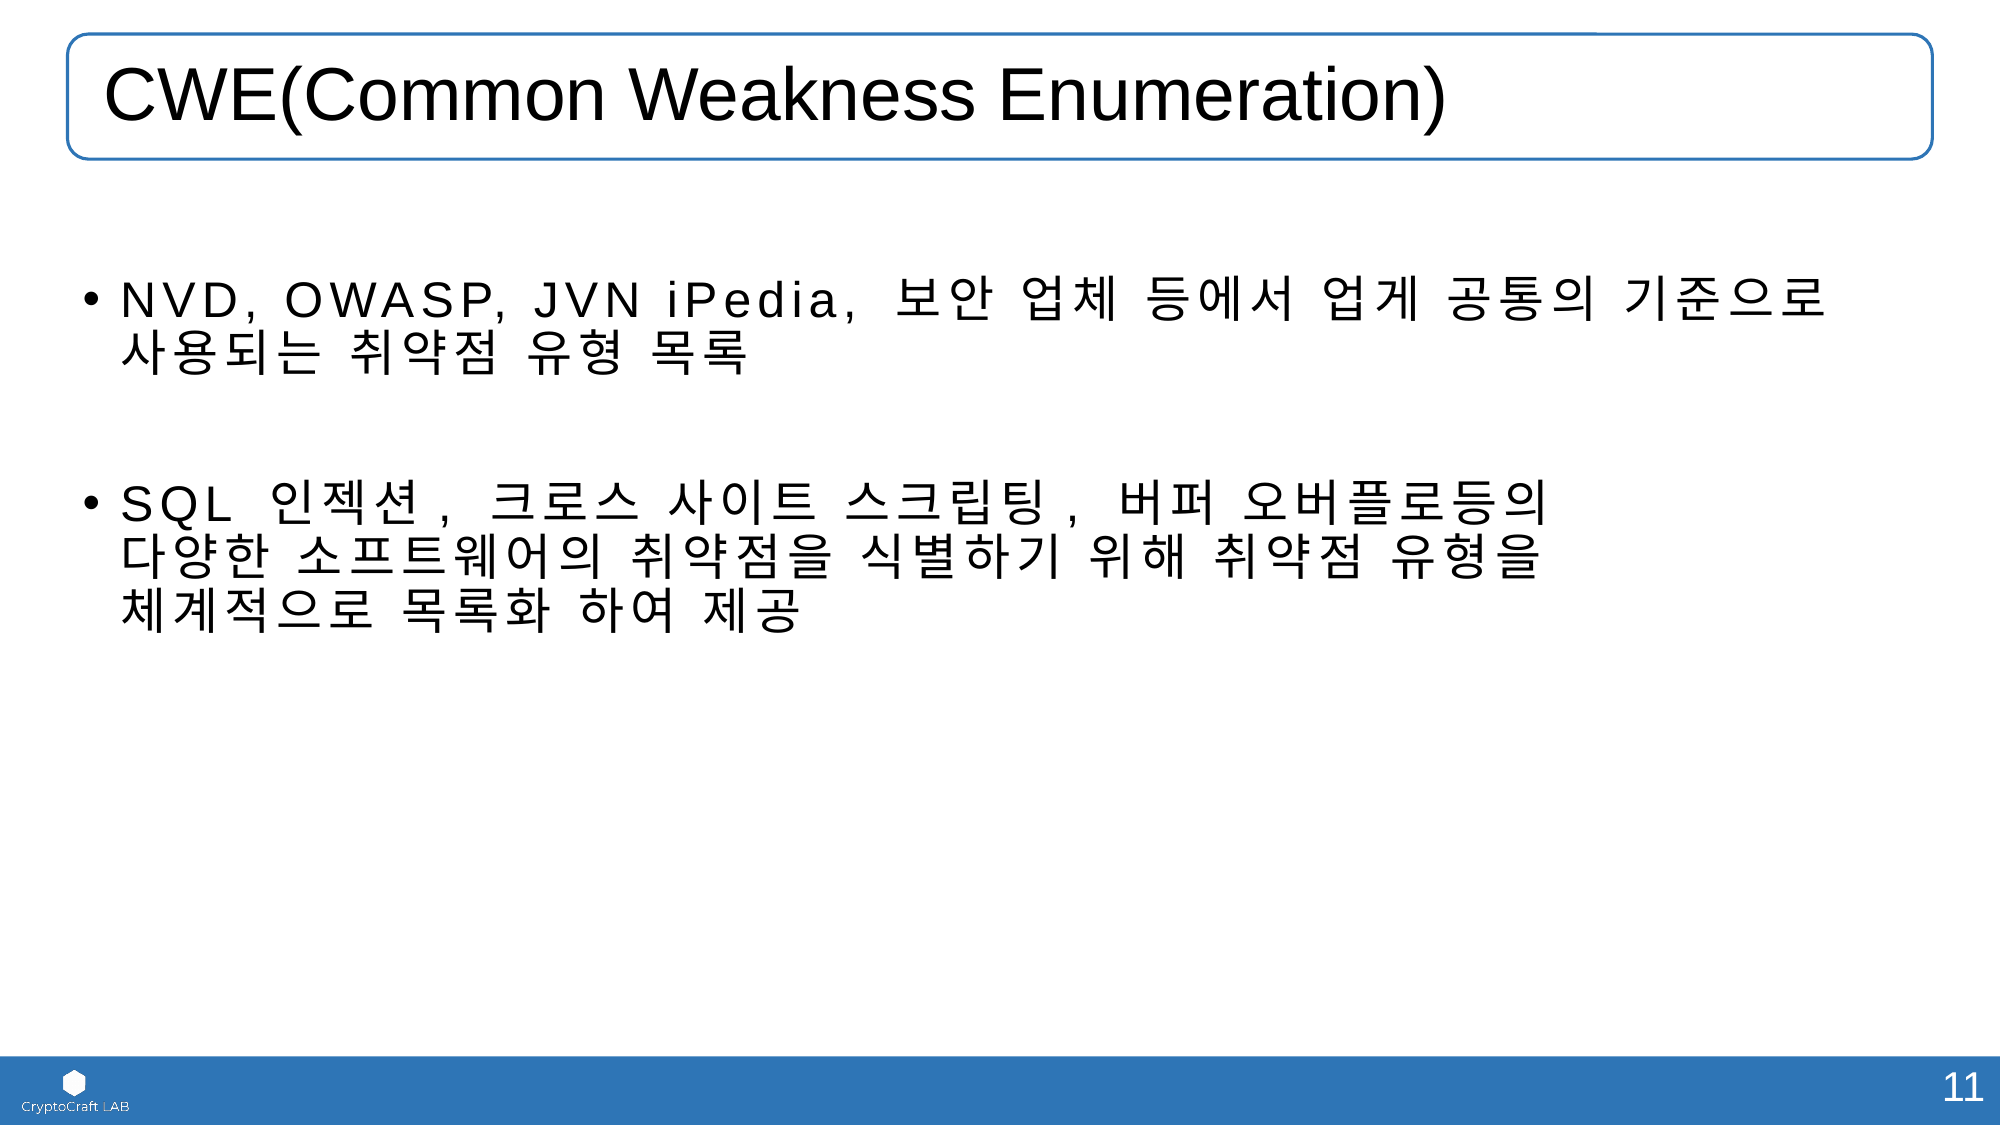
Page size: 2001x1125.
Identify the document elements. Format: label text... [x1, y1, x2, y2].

title CWE(Common Weakness Enumeration) [67, 34, 1933, 160]
list NVD, OWASP, JVN iPedia, 보안 업체 등에서 업게 공통의 기준으로 사용되는 취약점 유형 목록 SQL 인젝션, 크로스 사이트 스크립팅, 버퍼 오버플로등의 다양한 소프트웨어의 취약점을 식별하기 위해 취약점 유형을 체계적으로 목록화 하여 제공 [67, 267, 1933, 1019]
picture [13, 1061, 138, 1123]
